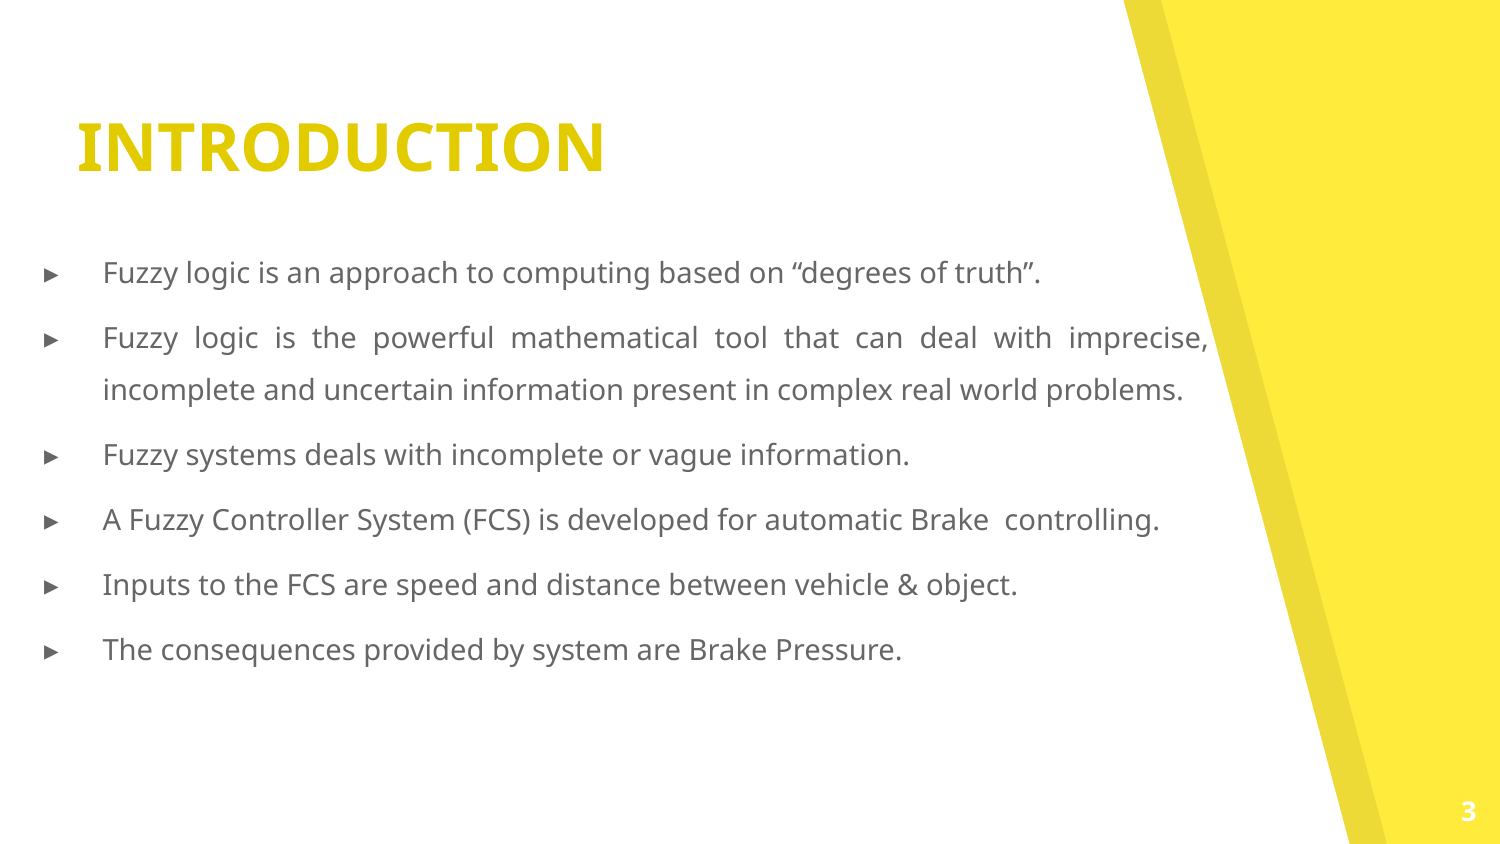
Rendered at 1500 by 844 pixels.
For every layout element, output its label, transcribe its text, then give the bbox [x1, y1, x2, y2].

slide_number 3 [1401, 779, 1492, 844]
title INTRODUCTION [62, 59, 806, 200]
list Fuzzy logic is an approach to computing based on “degrees of truth”. Fuzzy logic is the powerful mathematical tool that can deal with imprecise, incomplete and uncertain information present in complex real world problems. Fuzzy systems deals with incomplete or vague information. A Fuzzy Controller System (FCS) is developed for automatic Brake controlling. Inputs to the FCS are speed and distance between vehicle & object. The consequences provided by system are Brake Pressure. [12, 221, 1225, 772]
